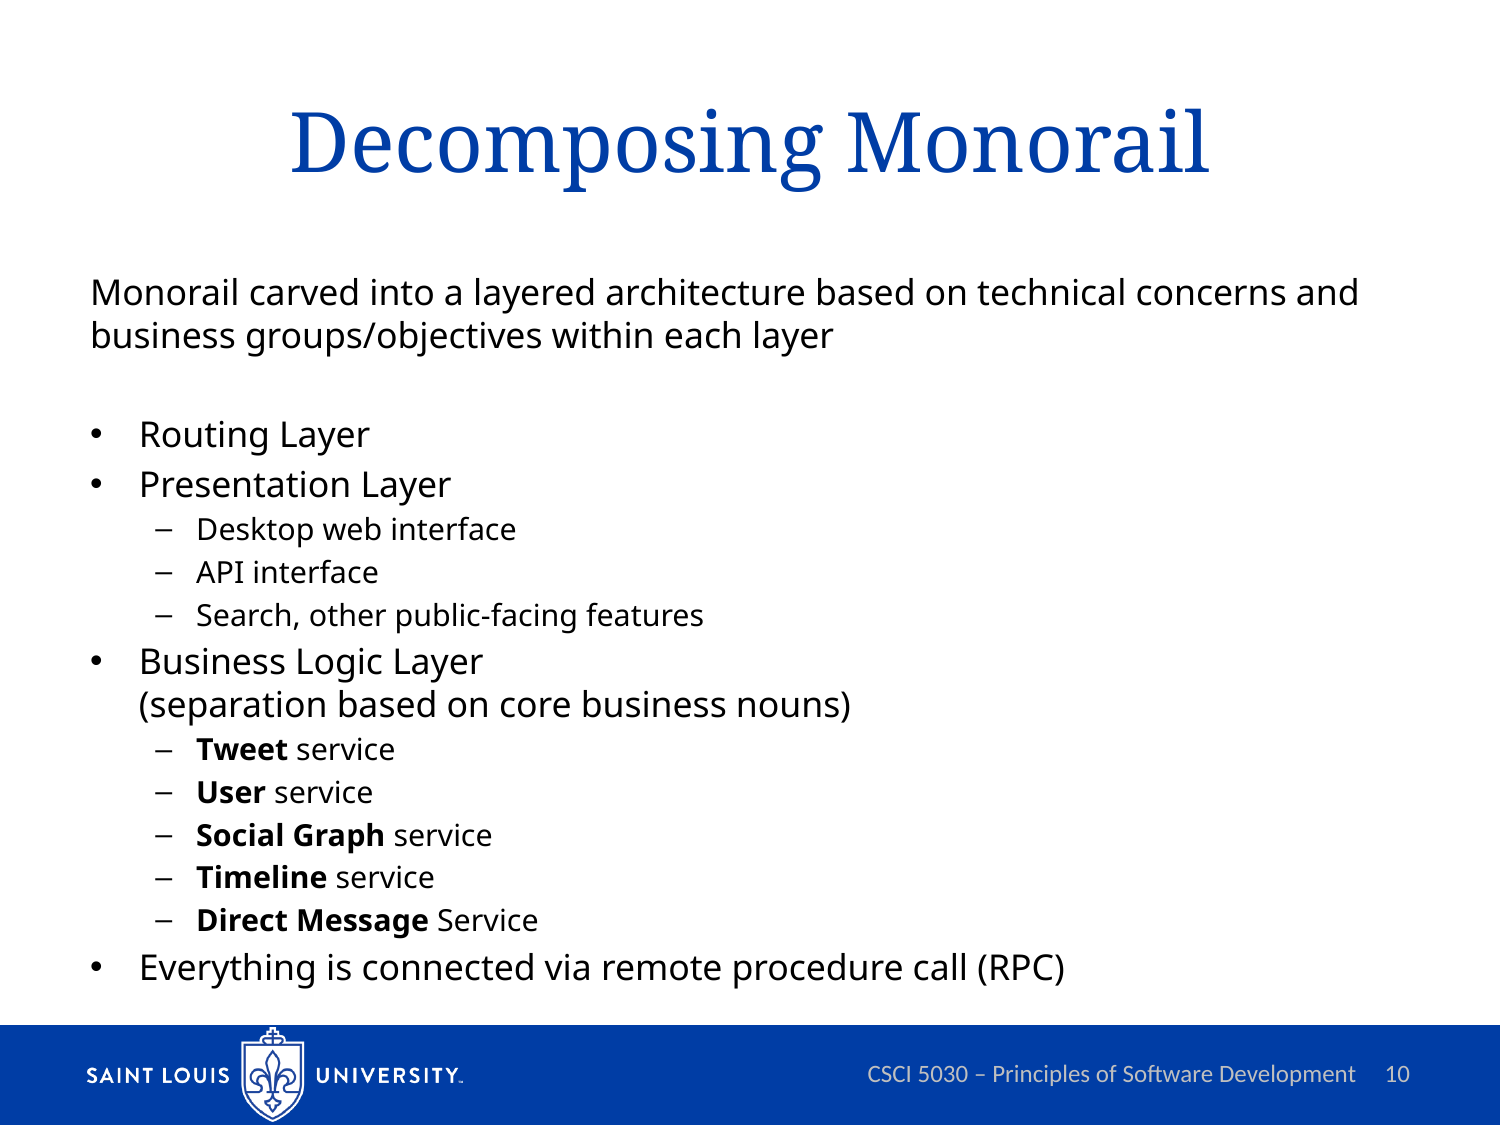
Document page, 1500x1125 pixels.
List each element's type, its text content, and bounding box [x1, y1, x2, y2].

footer CSCI 5030 – Principles of Software Development [849, 1042, 1074, 1103]
picture [87, 1027, 463, 1122]
slide_number 10 [1074, 1042, 1425, 1103]
title Decomposing Monorail [75, 45, 1425, 233]
list Monorail carved into a layered architecture based on technical concerns and business groups/objectives within each layer Routing Layer Presentation Layer Desktop web interface API interface Search, other public-facing features Business Logic Layer (separation based on core business nouns) Tweet service User service Social Graph service Timeline service Direct Message Service Everything is connected via remote procedure call (RPC) [75, 262, 1425, 1005]
